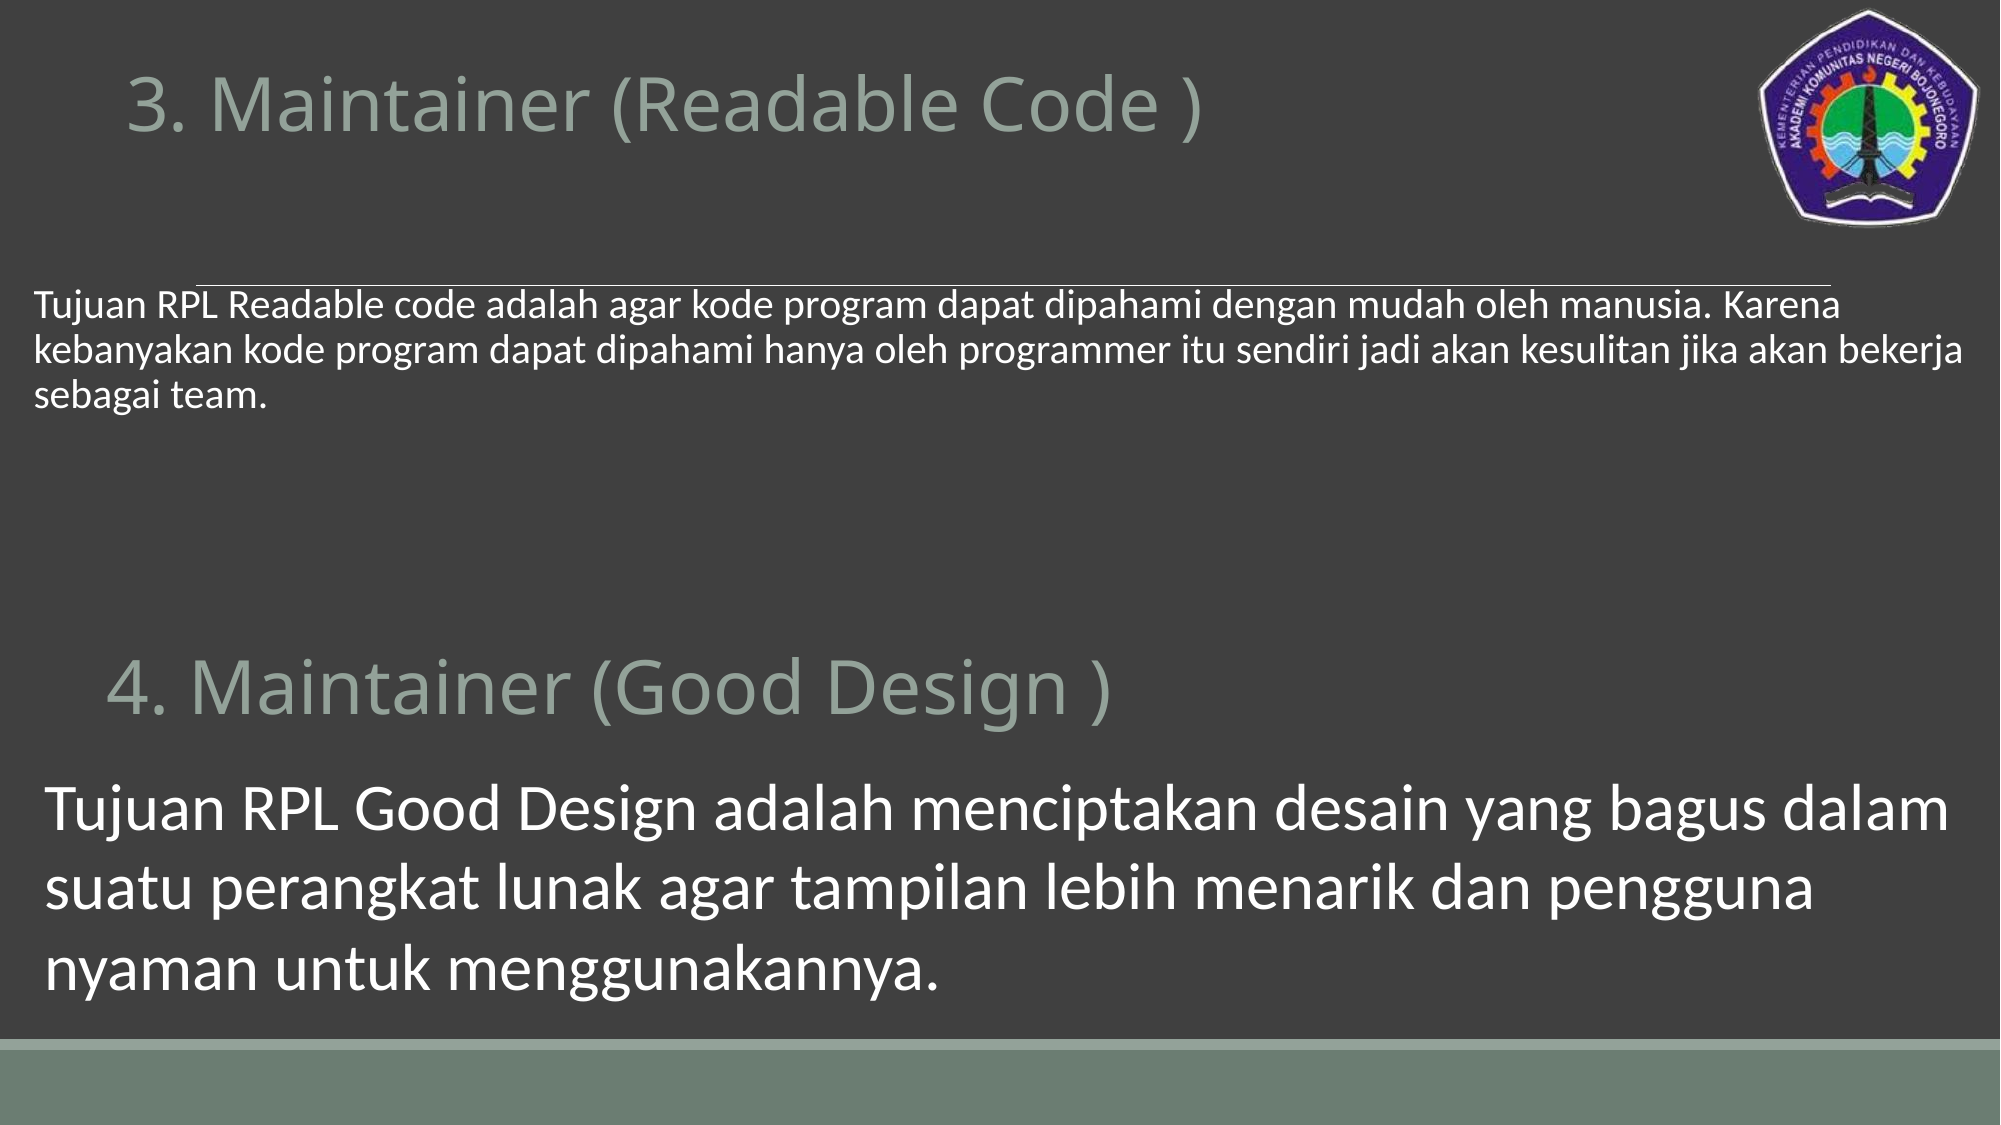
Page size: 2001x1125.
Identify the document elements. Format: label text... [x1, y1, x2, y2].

list Tujuan RPL Readable code adalah agar kode program dapat dipahami dengan mudah oleh manusia. Karena kebanyakan kode program dapat dipahami hanya oleh programmer itu sendiri jadi akan kesulitan jika akan bekerja sebagai team. [33, 275, 1983, 647]
text_box 4. Maintainer (Good Design ) [91, 631, 1502, 742]
text_box 3. Maintainer (Readable Code ) [111, 49, 1522, 159]
picture [1752, 0, 1985, 233]
text_box Tujuan RPL Good Design adalah menciptakan desain yang bagus dalam suatu perangkat lunak agar tampilan lebih menarik dan pengguna nyaman untuk menggunakannya. [35, 748, 2000, 1064]
